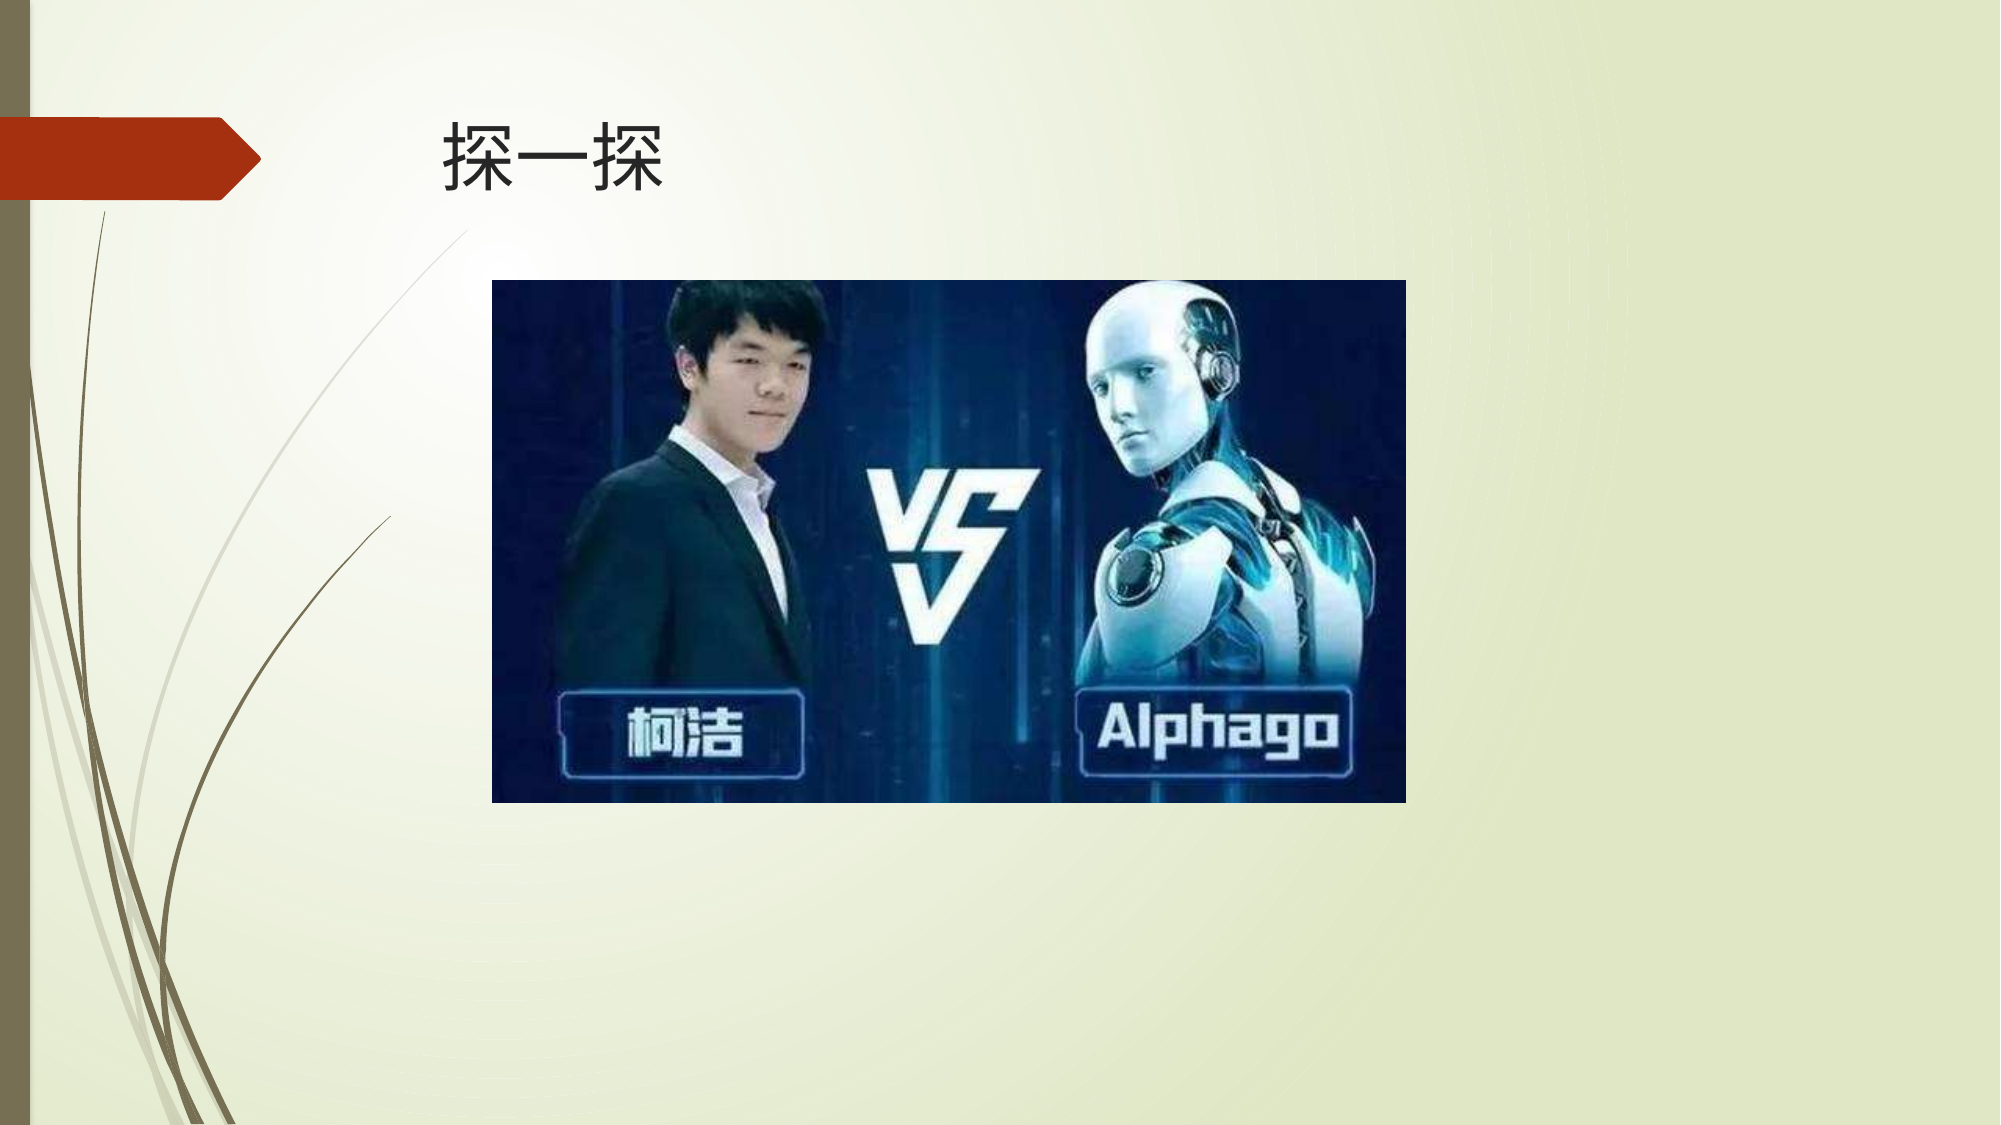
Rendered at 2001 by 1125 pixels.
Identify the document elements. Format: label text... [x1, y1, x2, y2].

title 探一探 [425, 102, 1888, 313]
picture [492, 280, 1406, 803]
